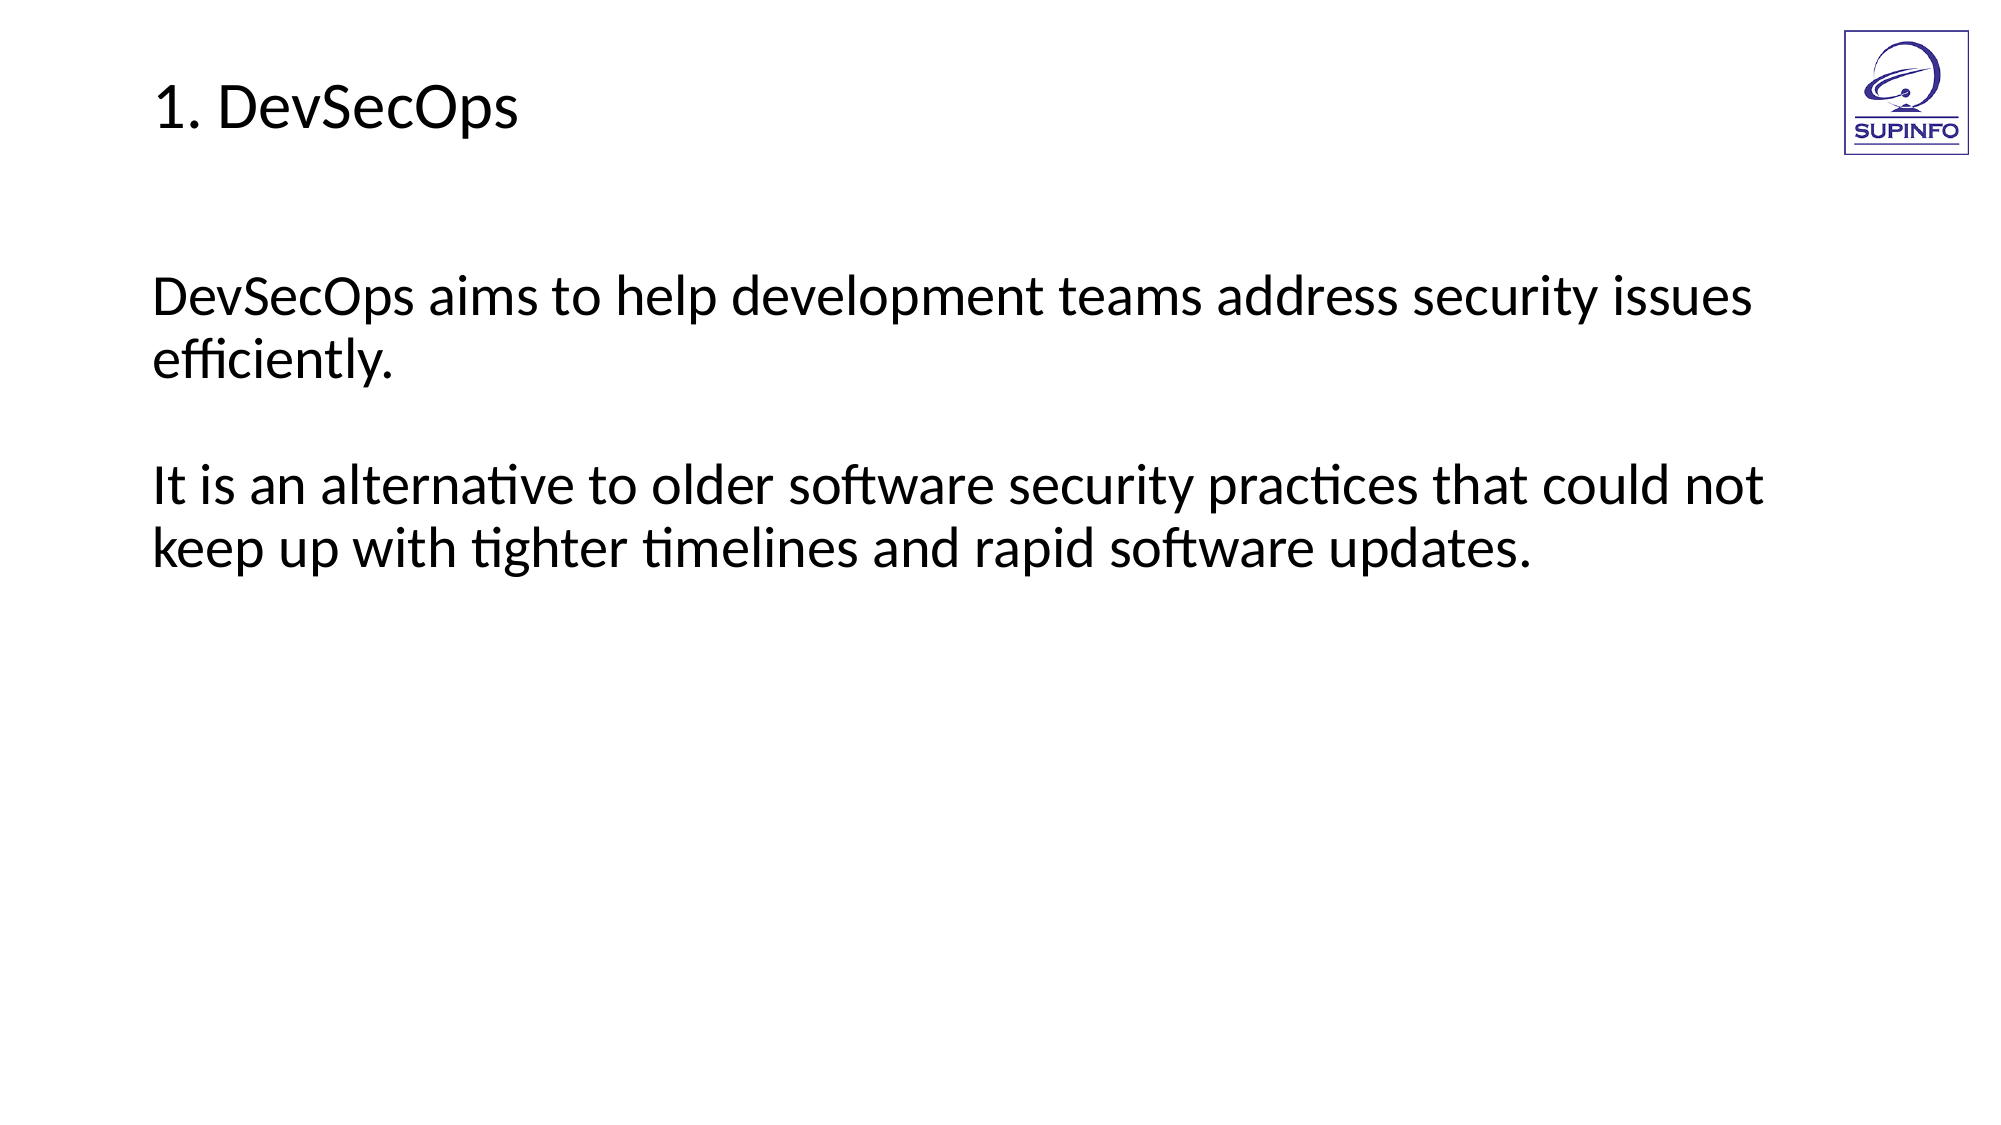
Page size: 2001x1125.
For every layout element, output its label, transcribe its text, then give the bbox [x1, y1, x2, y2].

list 1. DevSecOps [137, 63, 1862, 157]
list DevSecOps aims to help development teams address security issues efficiently. It is an alternative to older software security practices that could not keep up with tighter timelines and rapid software updates. [137, 257, 1863, 1014]
picture [1844, 30, 1969, 155]
